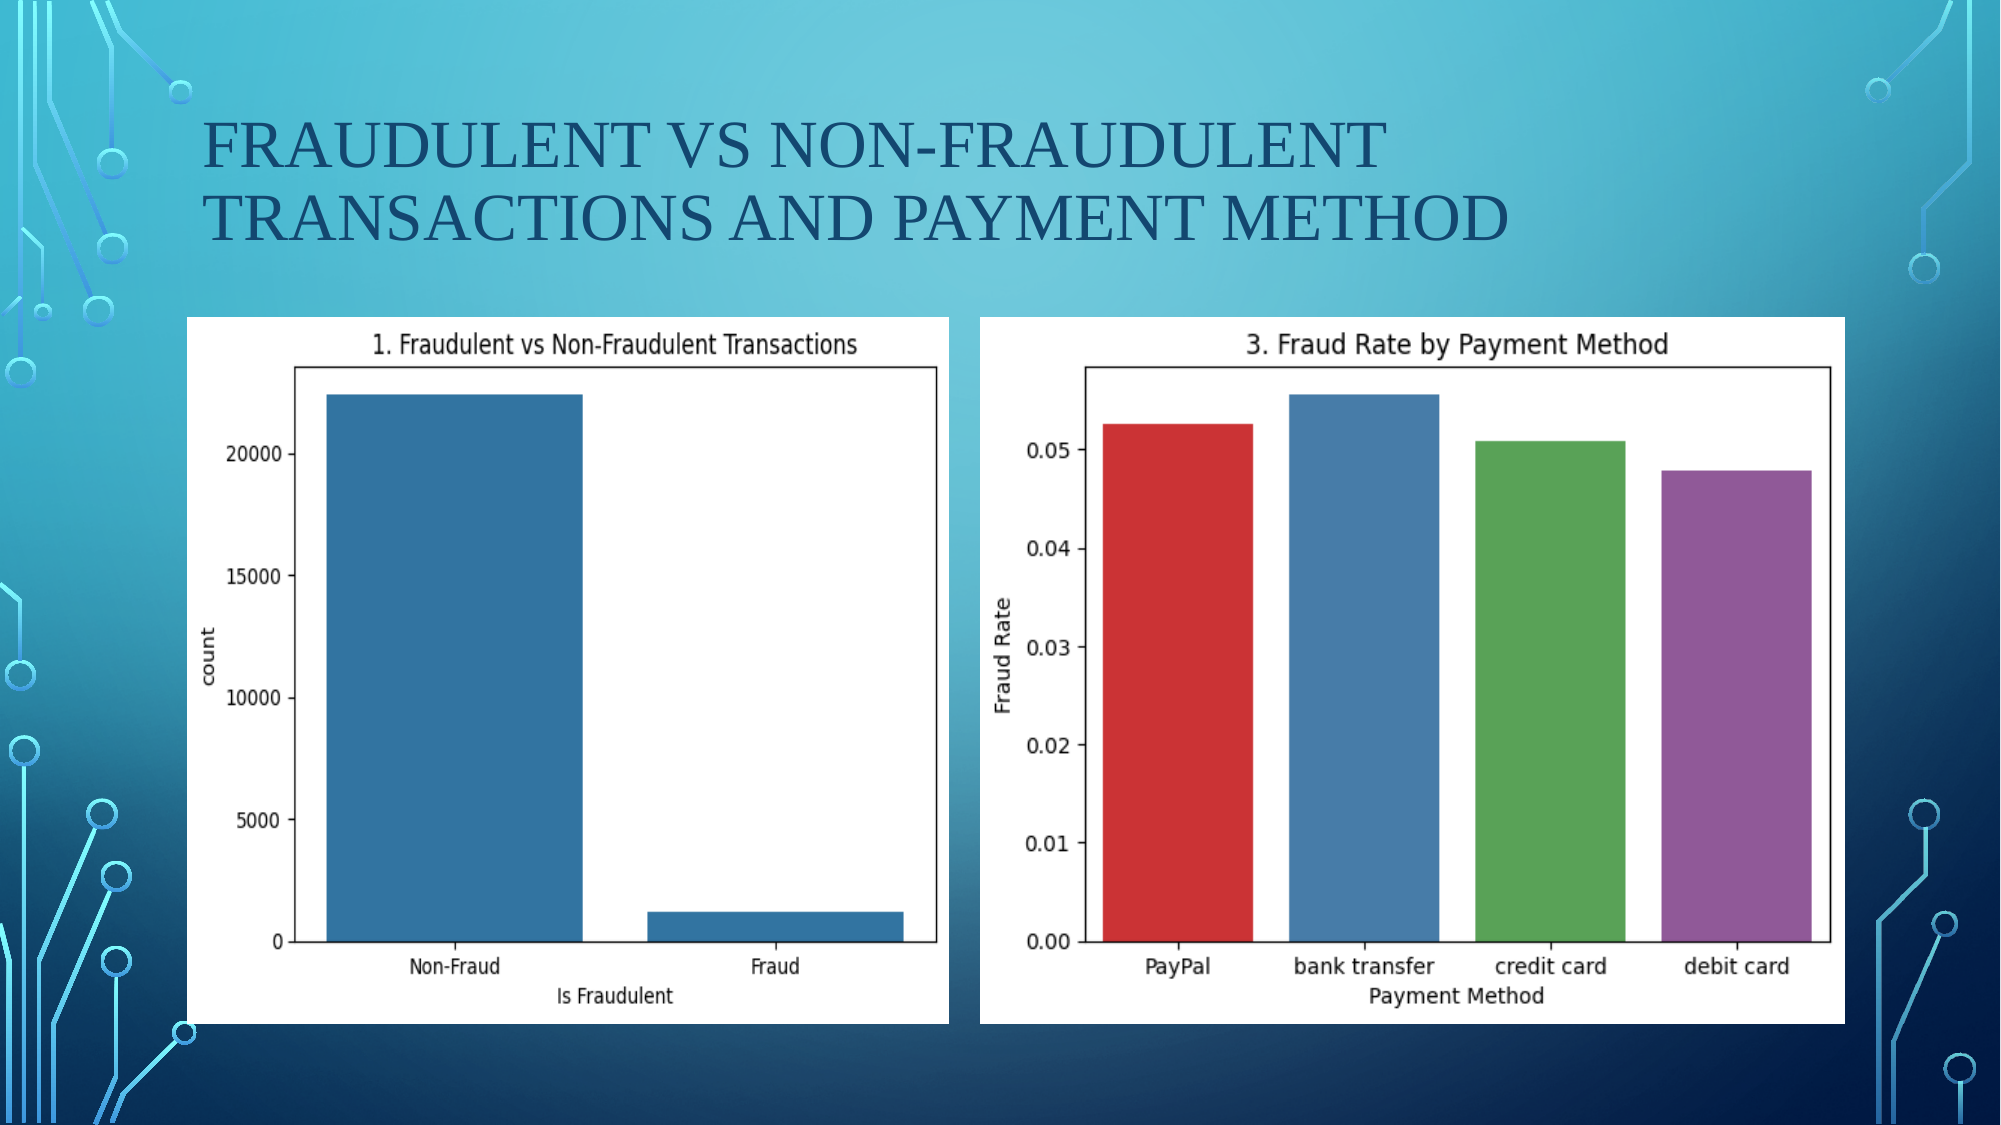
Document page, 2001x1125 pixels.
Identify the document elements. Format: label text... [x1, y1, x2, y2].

picture [980, 316, 1846, 1024]
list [186, 316, 949, 1024]
title Fraudulent vs Non-Fraudulent Transactions and Payment method [187, 101, 1813, 344]
